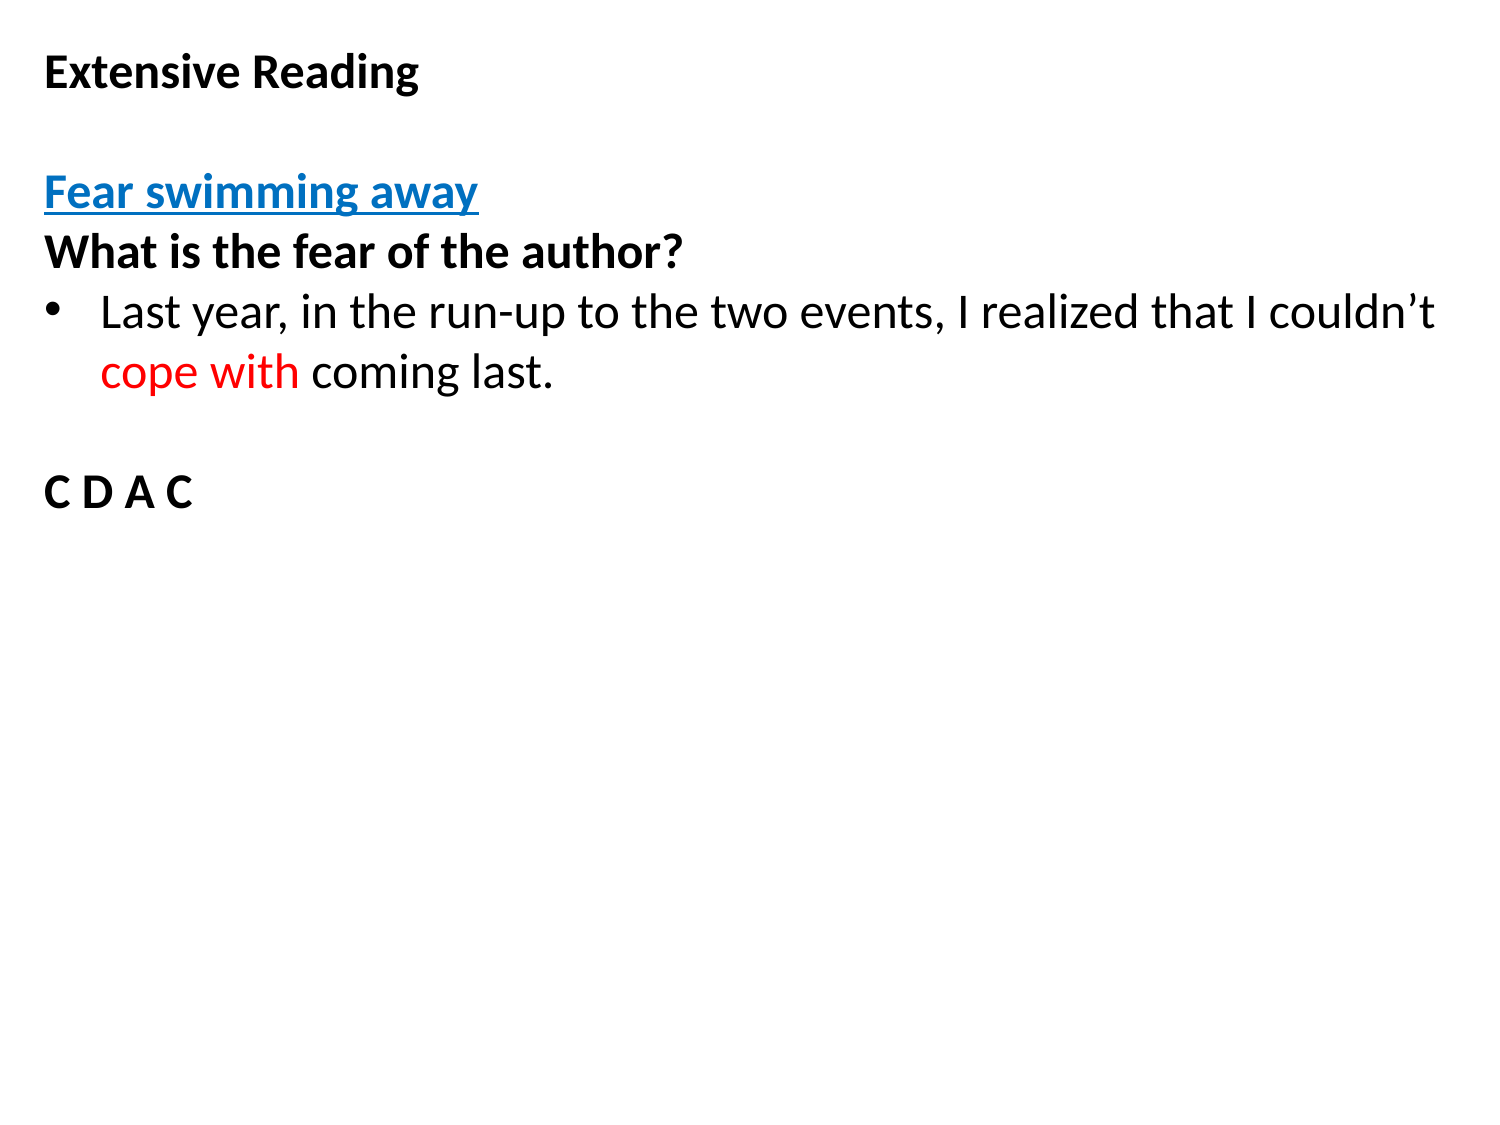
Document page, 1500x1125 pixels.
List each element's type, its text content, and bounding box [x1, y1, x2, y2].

text_box Extensive Reading Fear swimming away What is the fear of the author? Last year, in the run-up to the two events, I realized that I couldn’t cope with coming last. C D A C [29, 30, 1471, 586]
